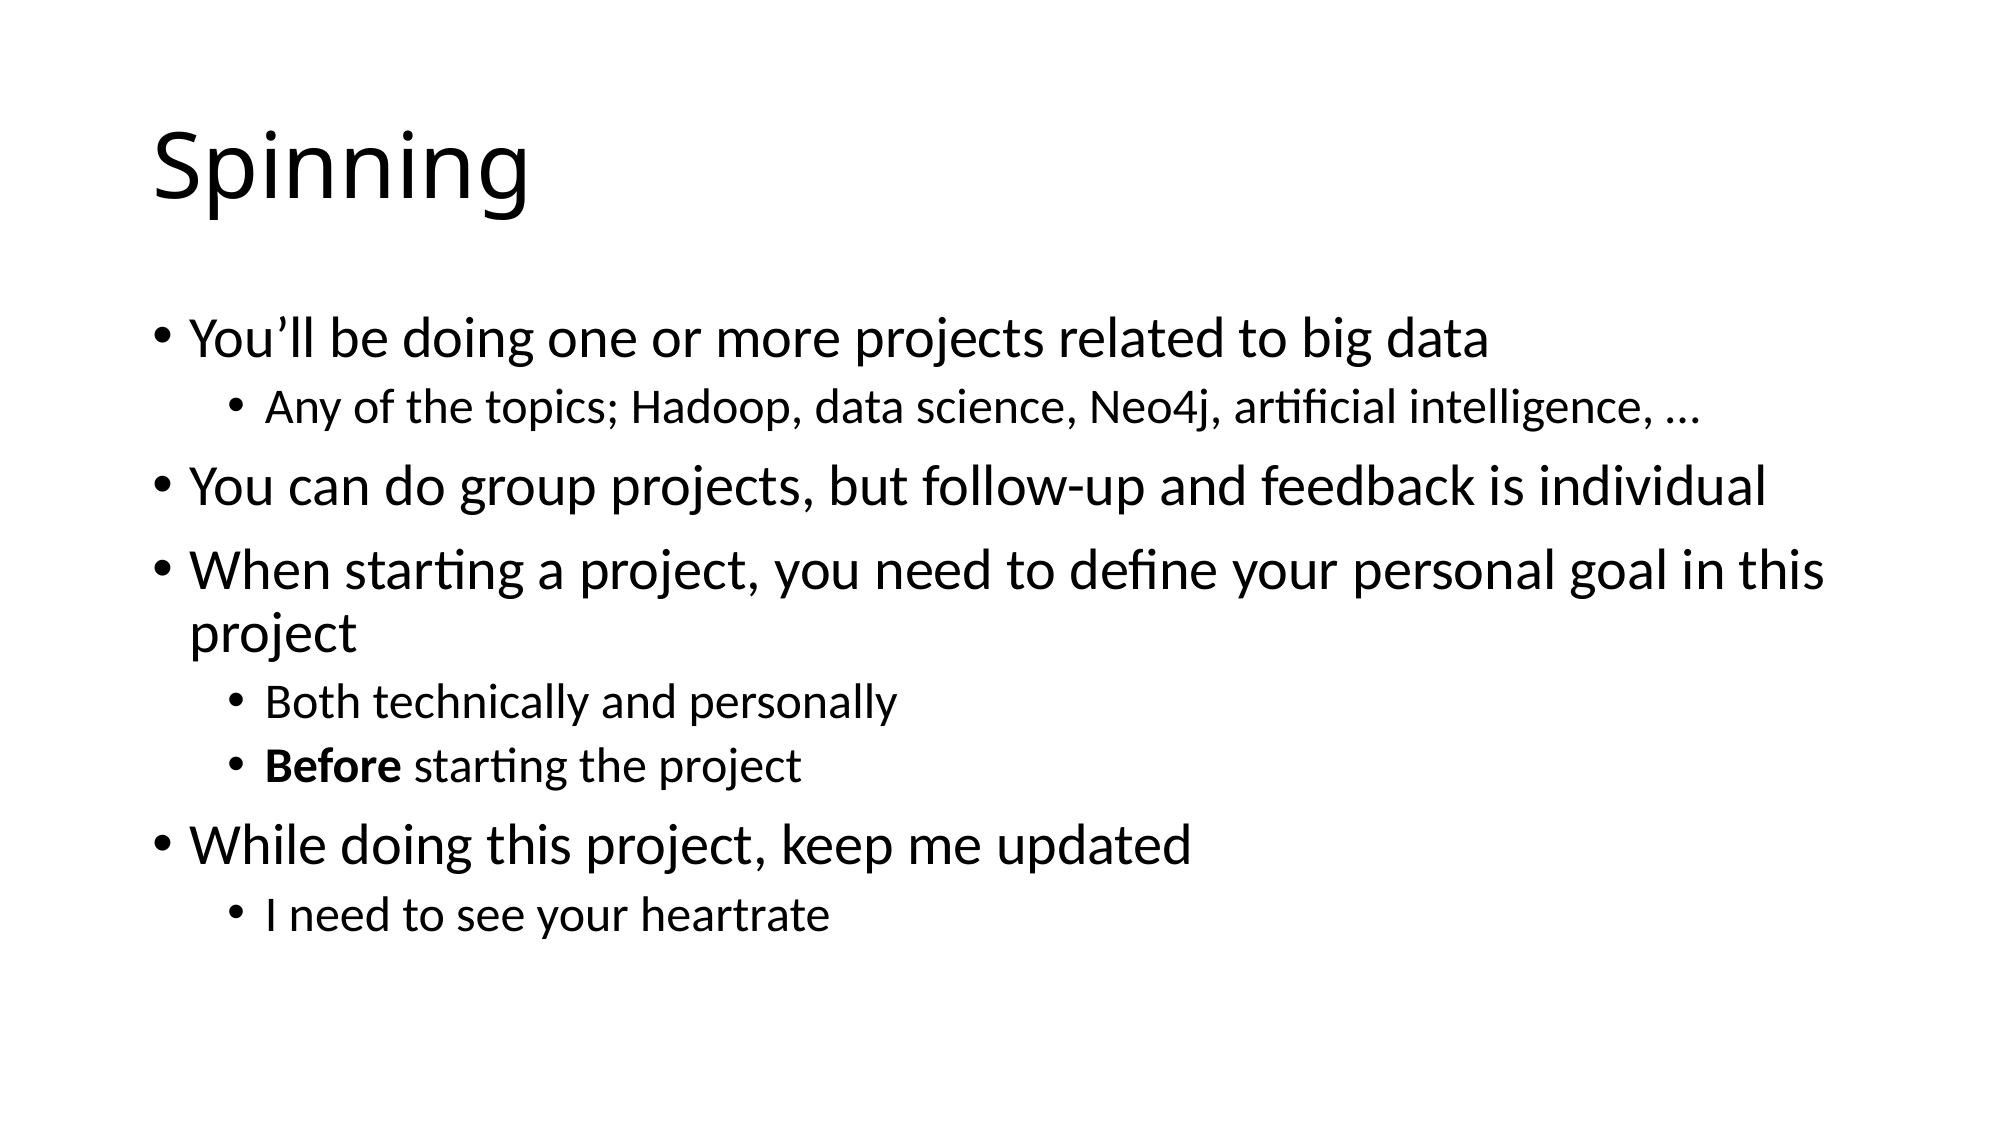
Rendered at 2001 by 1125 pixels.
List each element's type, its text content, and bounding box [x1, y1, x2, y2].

title Spinning [137, 59, 1863, 278]
list You’ll be doing one or more projects related to big data Any of the topics; Hadoop, data science, Neo4j, artificial intelligence, … You can do group projects, but follow-up and feedback is individual When starting a project, you need to define your personal goal in this project Both technically and personally Before starting the project While doing this project, keep me updated I need to see your heartrate [137, 299, 1863, 1014]
